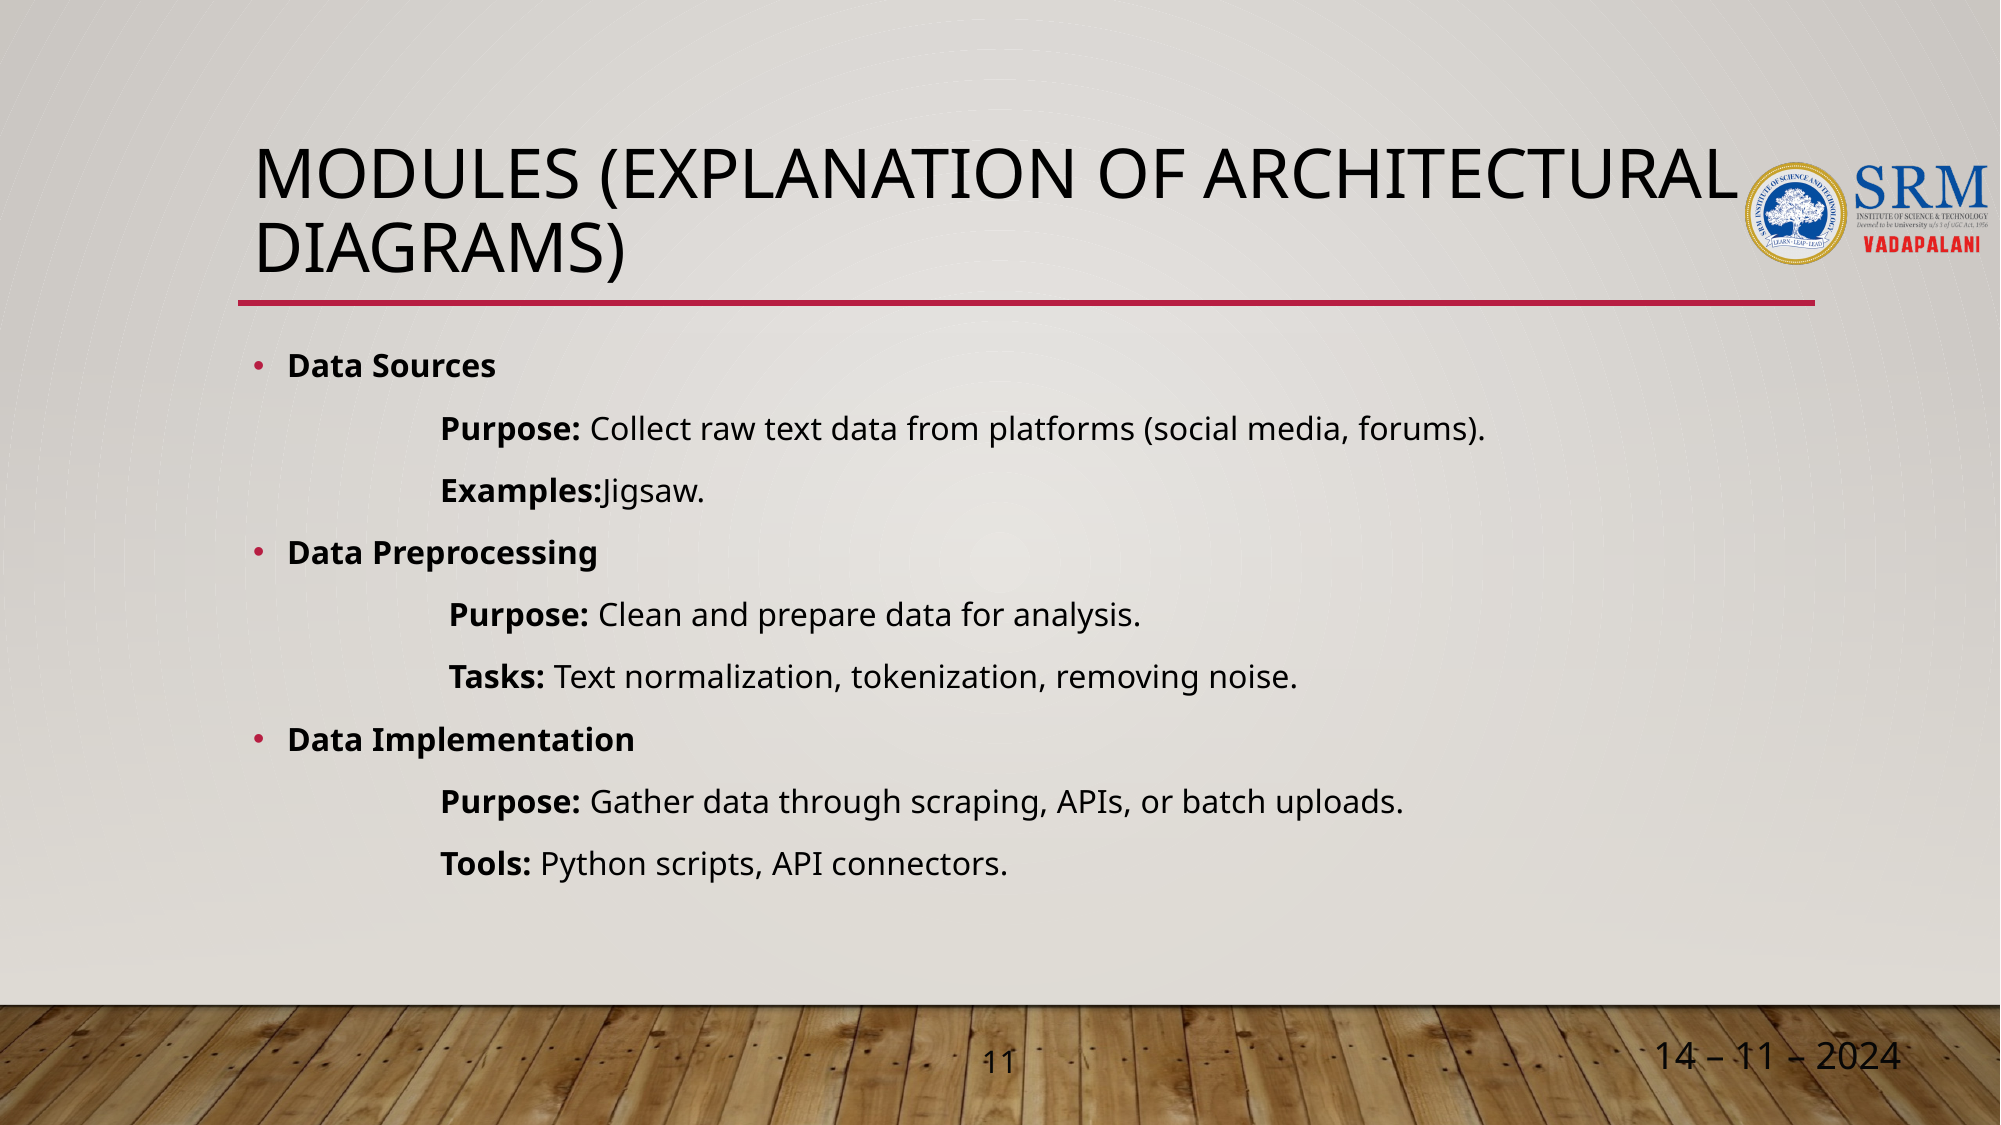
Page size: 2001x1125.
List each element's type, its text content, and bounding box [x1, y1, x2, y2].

title Modules (Explanation of Architectural Diagrams) [238, 131, 1814, 305]
list Data Sources Purpose: Collect raw text data from platforms (social media, forums). Examples:Jigsaw. Data Preprocessing Purpose: Clean and prepare data for analysis. Tasks: Text normalization, tokenization, removing noise. Data Implementation Purpose: Gather data through scraping, APIs, or batch uploads. Tools: Python scripts, API connectors. [238, 330, 1814, 897]
text_box 14 – 11 – 2024 [1621, 1024, 1934, 1085]
footer 11 [436, 1031, 1564, 1092]
picture [1744, 158, 1995, 266]
picture [0, 1005, 2000, 1125]
